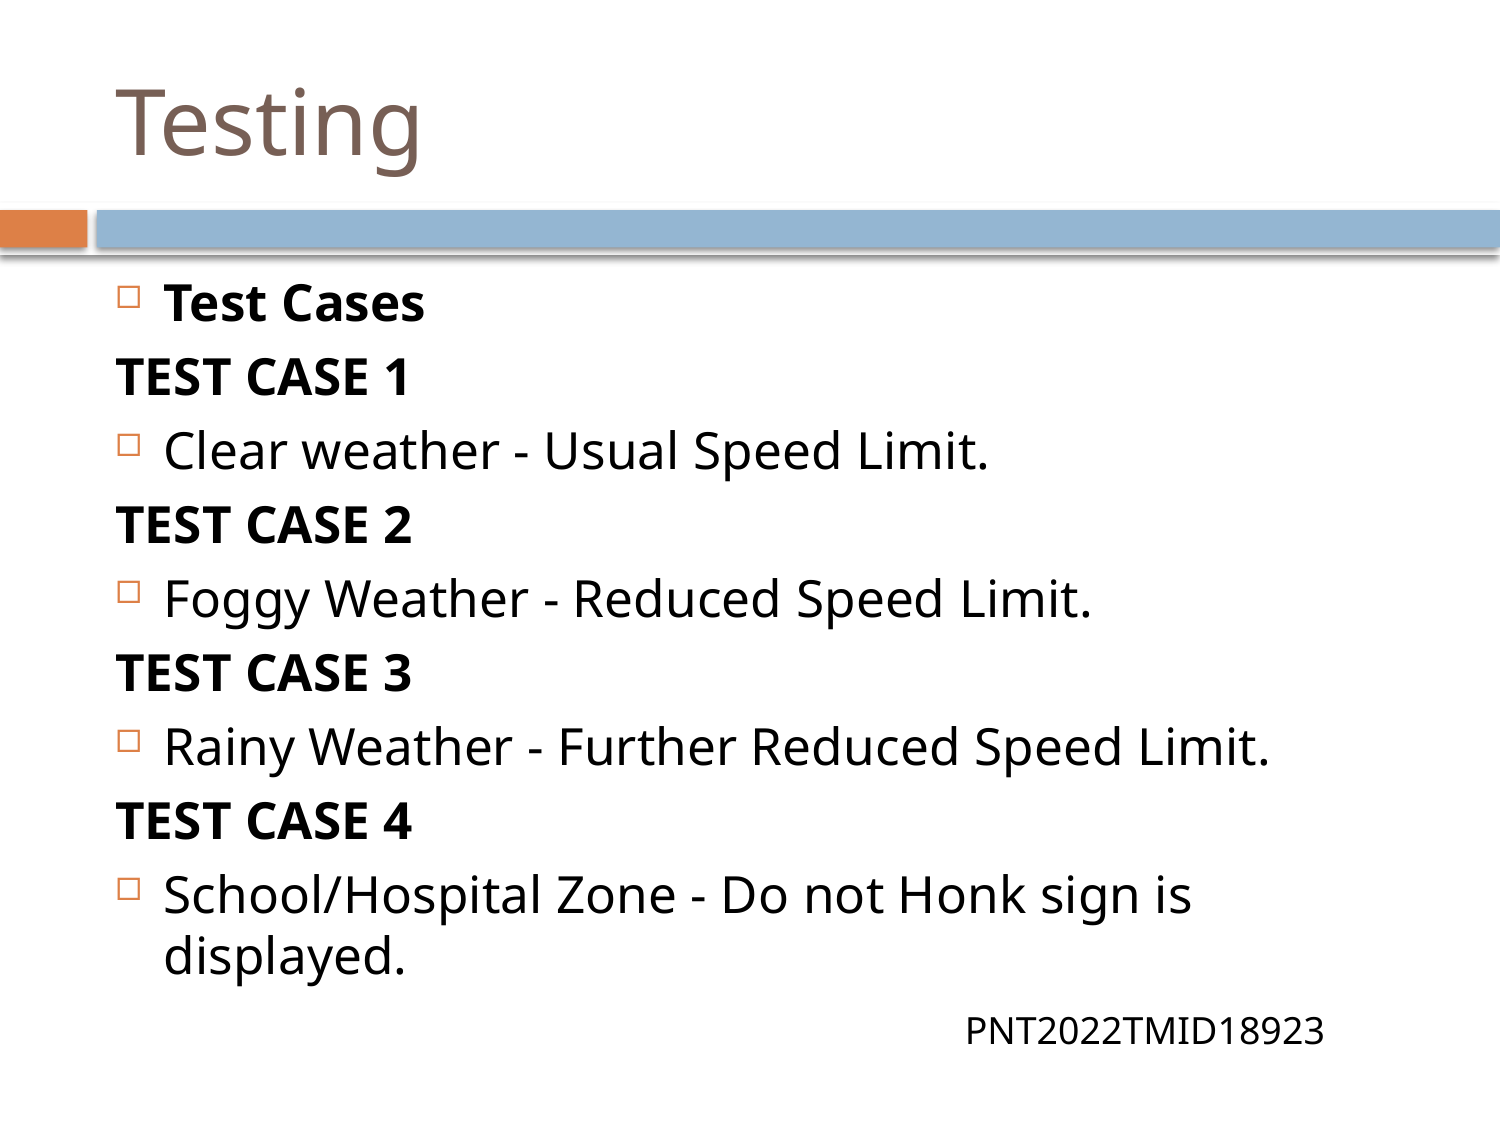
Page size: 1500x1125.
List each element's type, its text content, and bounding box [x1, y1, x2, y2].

text_box PNT2022TMID18923 [950, 999, 1438, 1105]
list Test Cases TEST CASE 1 Clear weather - Usual Speed Limit. TEST CASE 2 Foggy Weather - Reduced Speed Limit. TEST CASE 3 Rainy Weather - Further Reduced Speed Limit. TEST CASE 4 School/Hospital Zone - Do not Honk sign is displayed. [100, 262, 1438, 1000]
title Testing [100, 37, 1438, 200]
